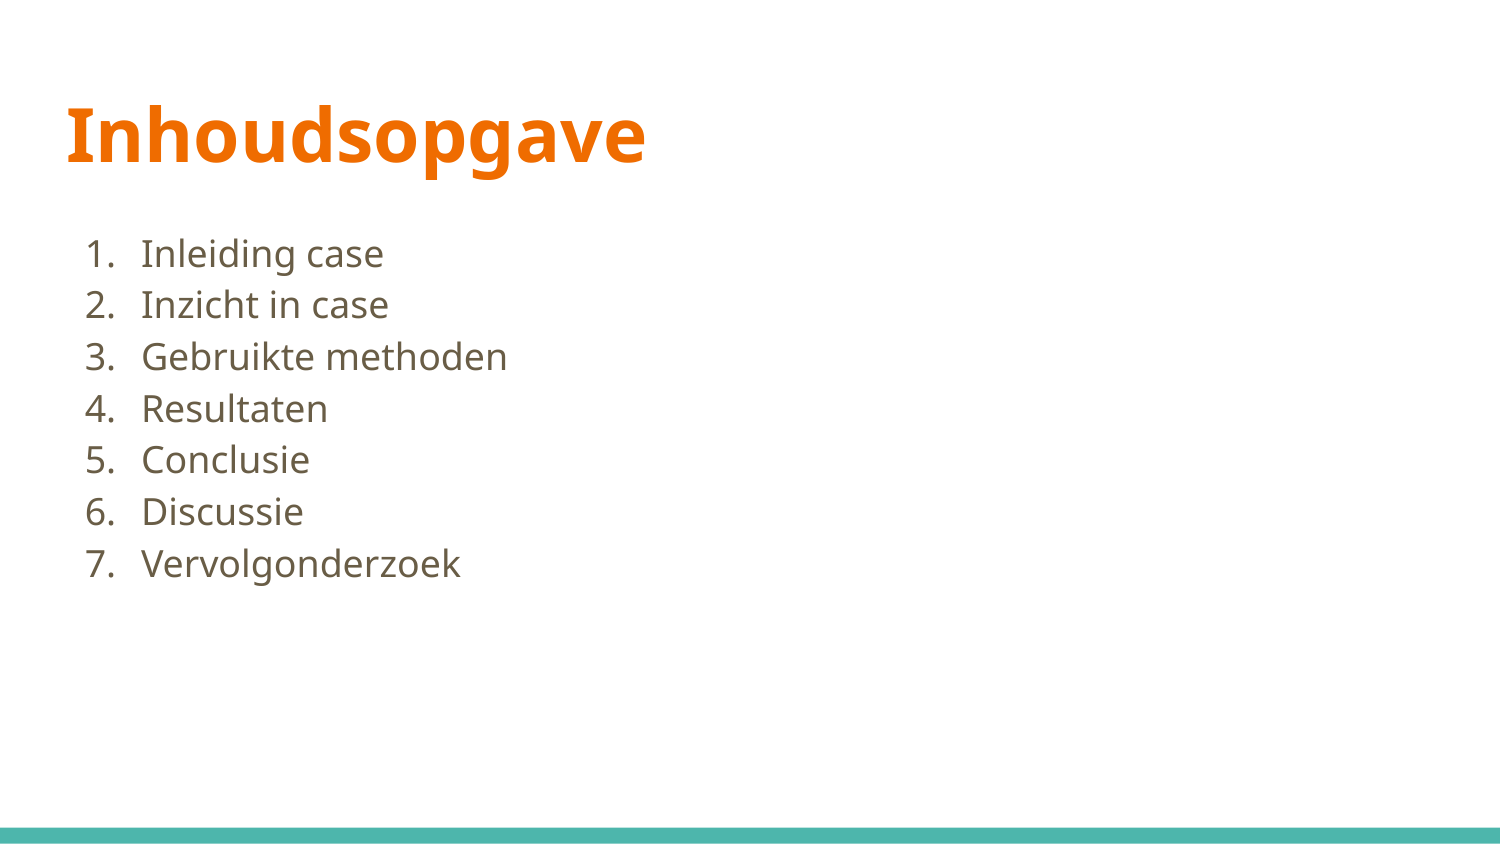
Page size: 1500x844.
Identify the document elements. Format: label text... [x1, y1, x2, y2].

title Inhoudsopgave [51, 72, 1449, 189]
list Inleiding case Inzicht in case Gebruikte methoden Resultaten Conclusie Discussie Vervolgonderzoek [51, 207, 1449, 750]
